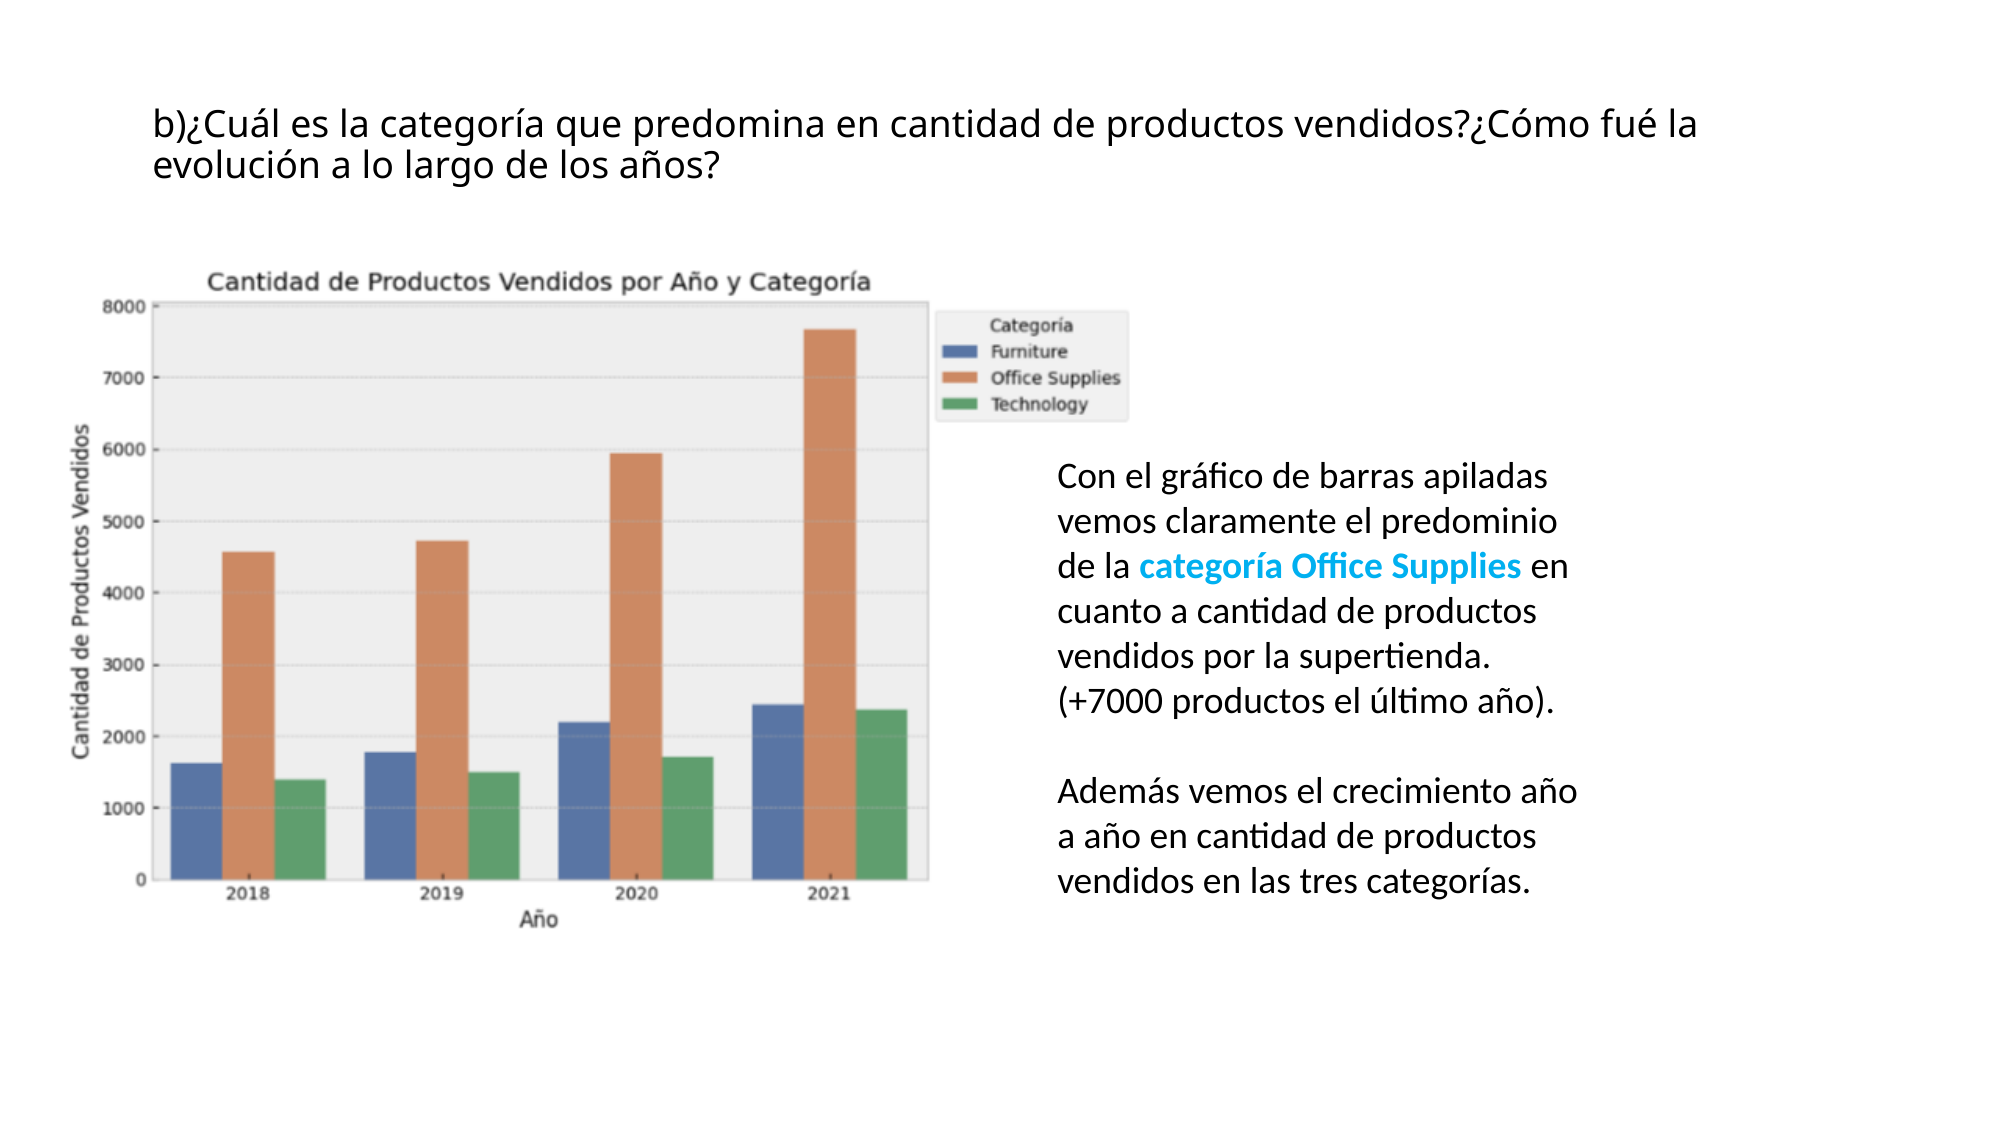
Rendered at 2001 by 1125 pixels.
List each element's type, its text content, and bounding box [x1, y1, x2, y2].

title b)¿Cuál es la categoría que predomina en cantidad de productos vendidos?¿Cómo fué la evolución a lo largo de los años? [137, 59, 1863, 278]
text_box Con el gráfico de barras apiladas vemos claramente el predominio de la categoría Office Supplies en cuanto a cantidad de productos vendidos por la supertienda. (+7000 productos el último año). Además vemos el crecimiento año a año en cantidad de productos vendidos en las tres categorías. [1133, 443, 1619, 909]
picture [61, 260, 1133, 933]
